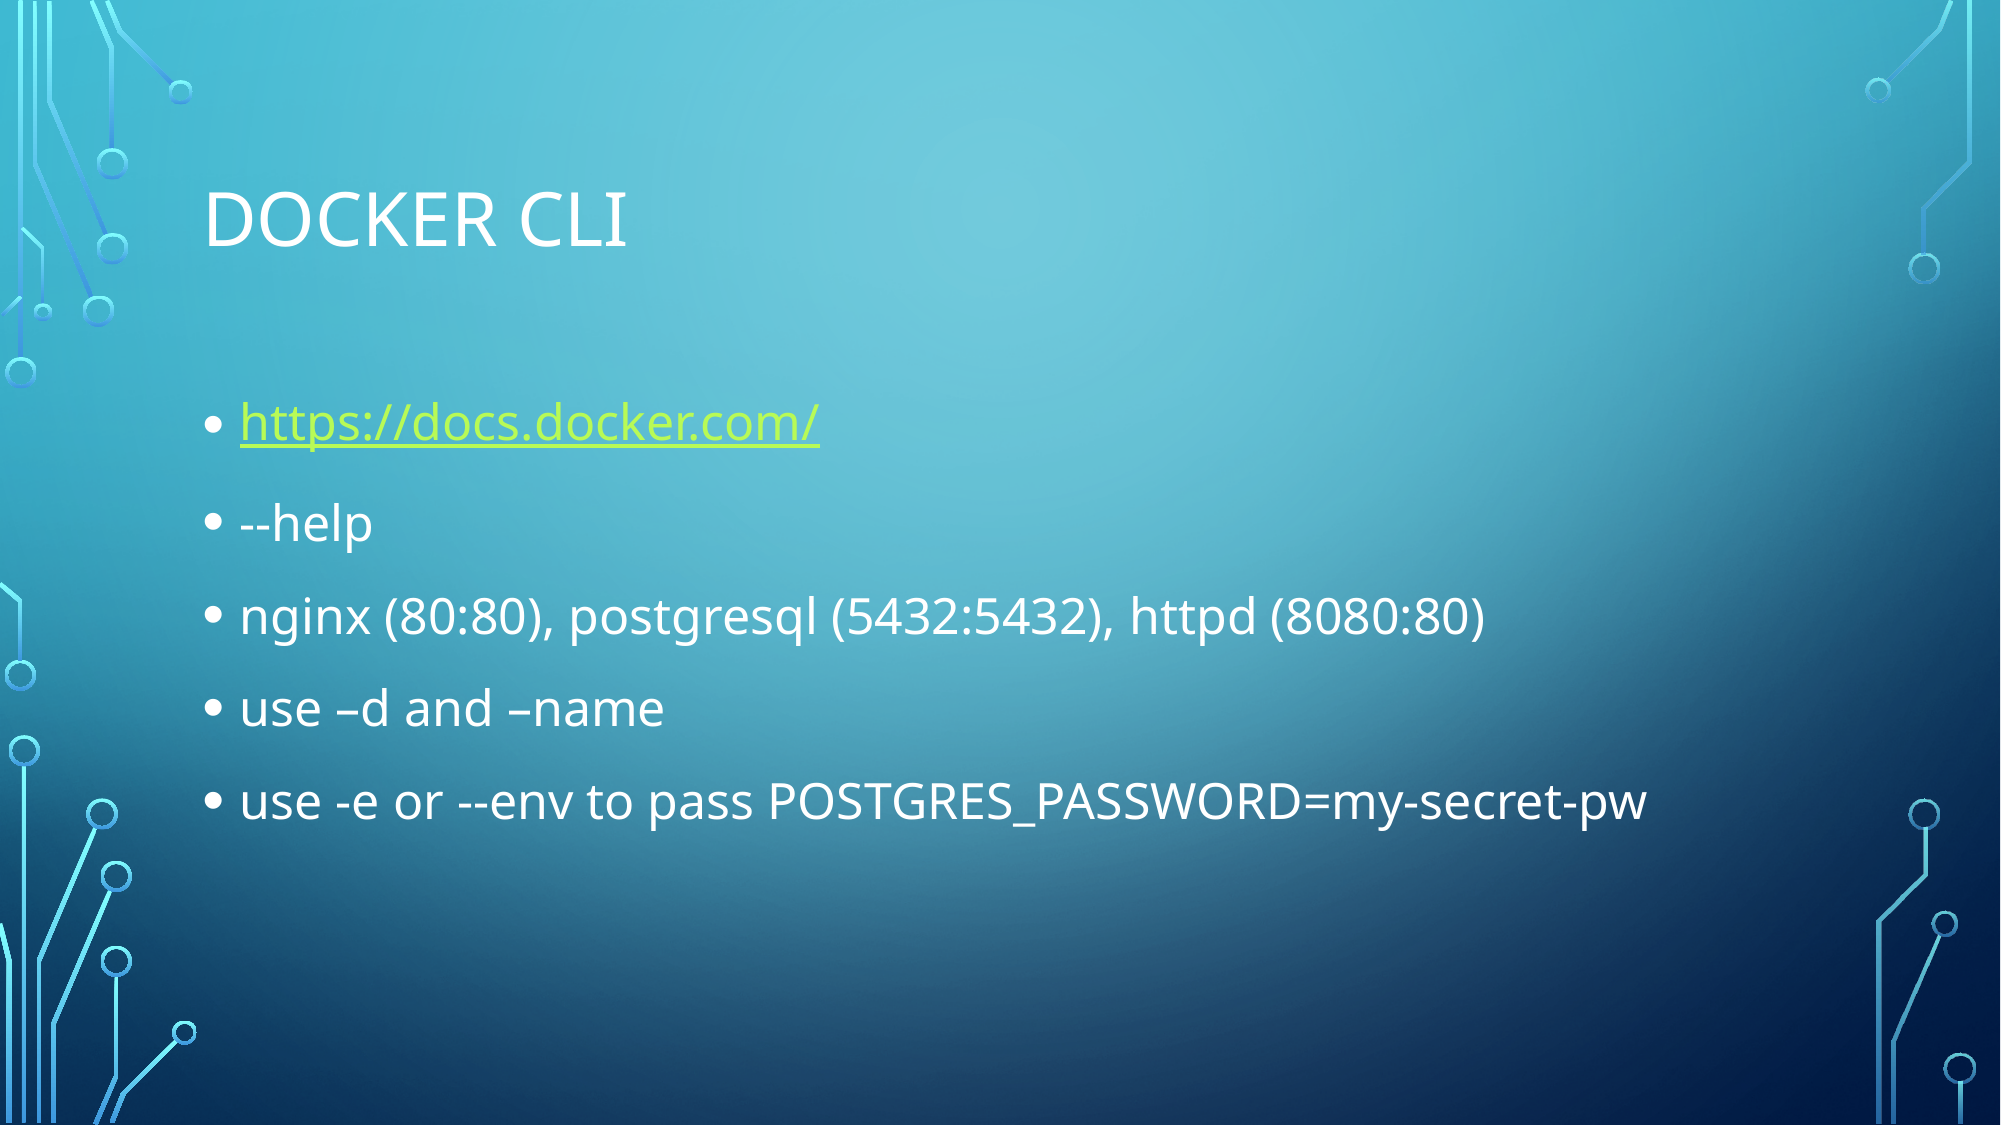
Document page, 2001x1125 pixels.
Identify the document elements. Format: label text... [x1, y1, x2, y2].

title Docker CLI [187, 101, 1813, 344]
list https://docs.docker.com/ --help nginx (80:80), postgresql (5432:5432), httpd (8080:80) use –d and –name use -e or --env to pass POSTGRES_PASSWORD=my-secret-pw [187, 369, 1813, 974]
